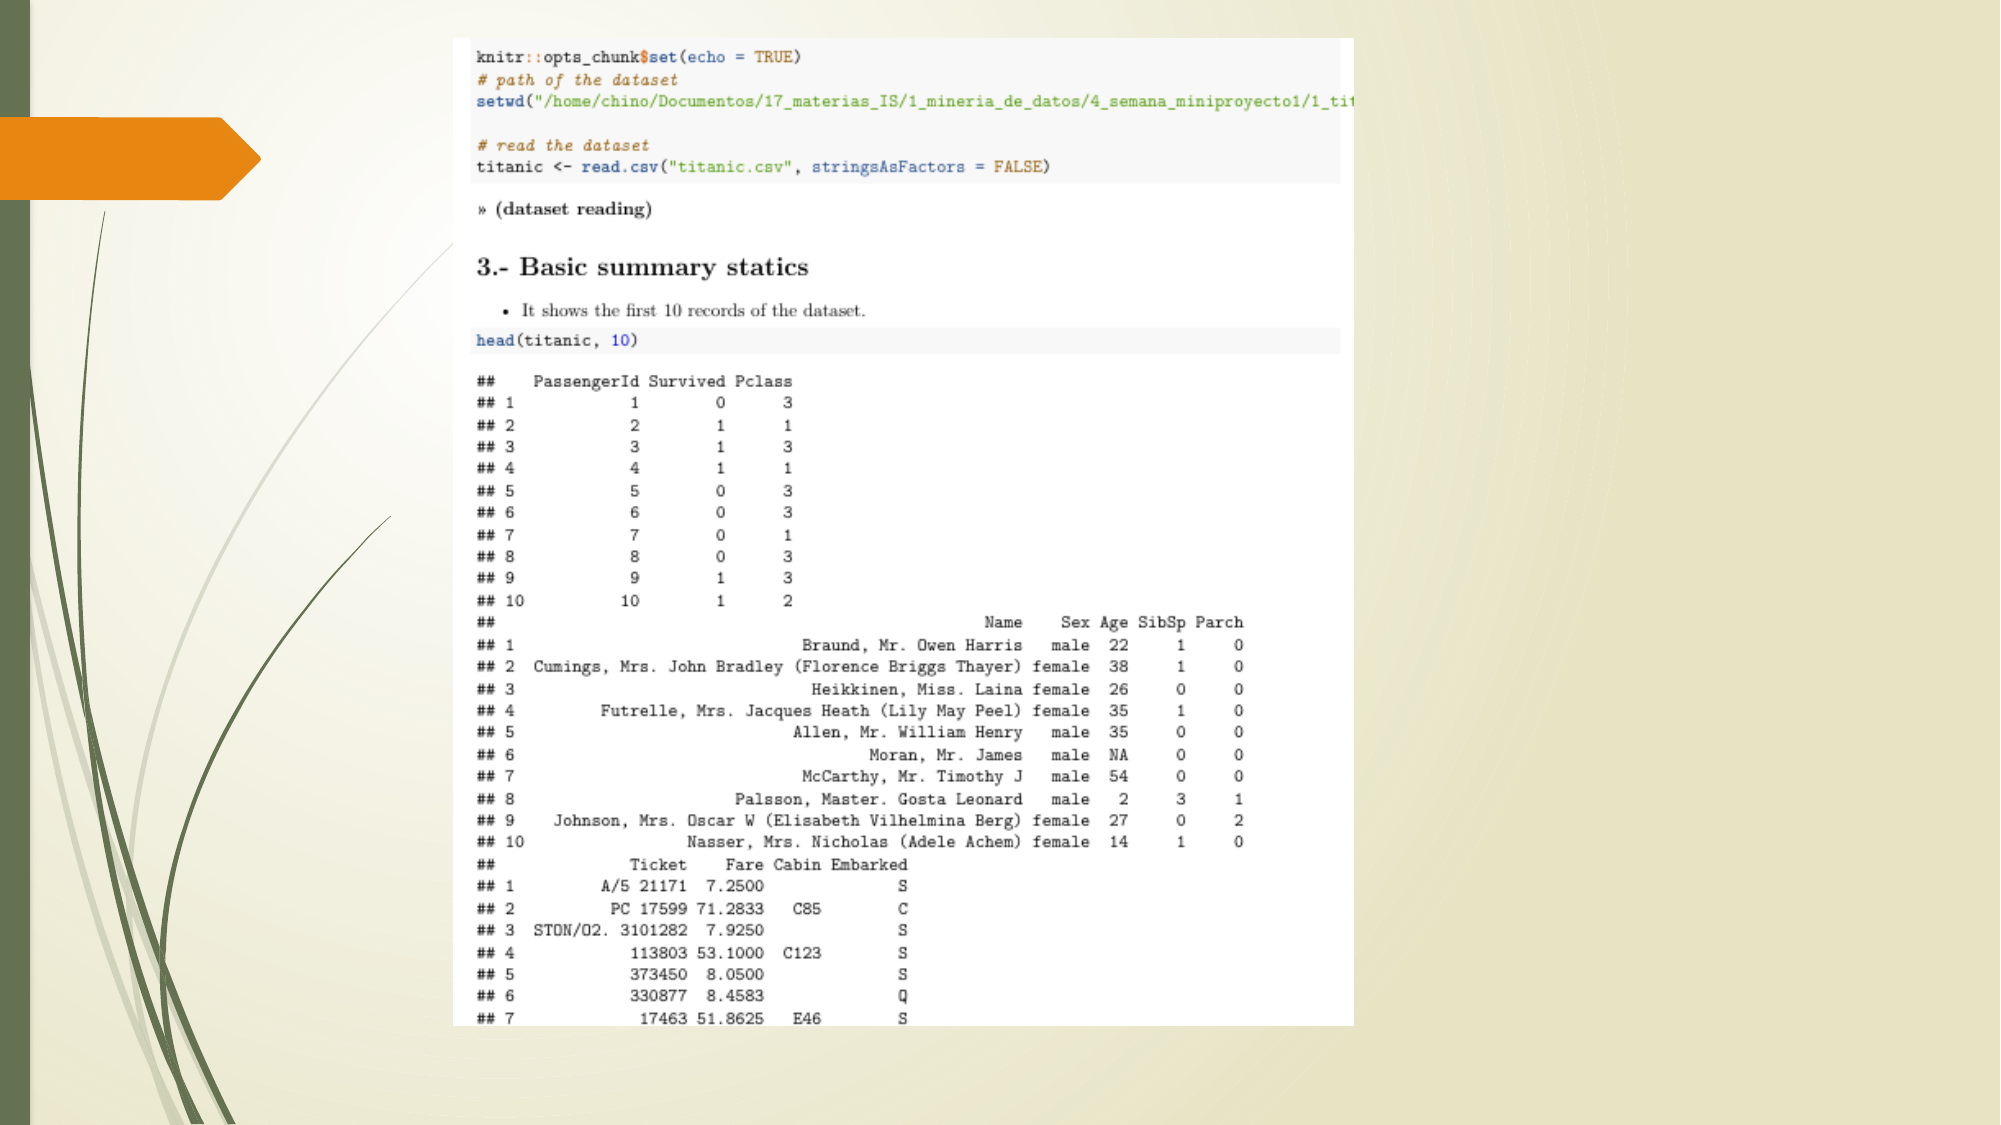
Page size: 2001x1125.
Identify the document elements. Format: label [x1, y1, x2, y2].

picture [452, 38, 1355, 1027]
